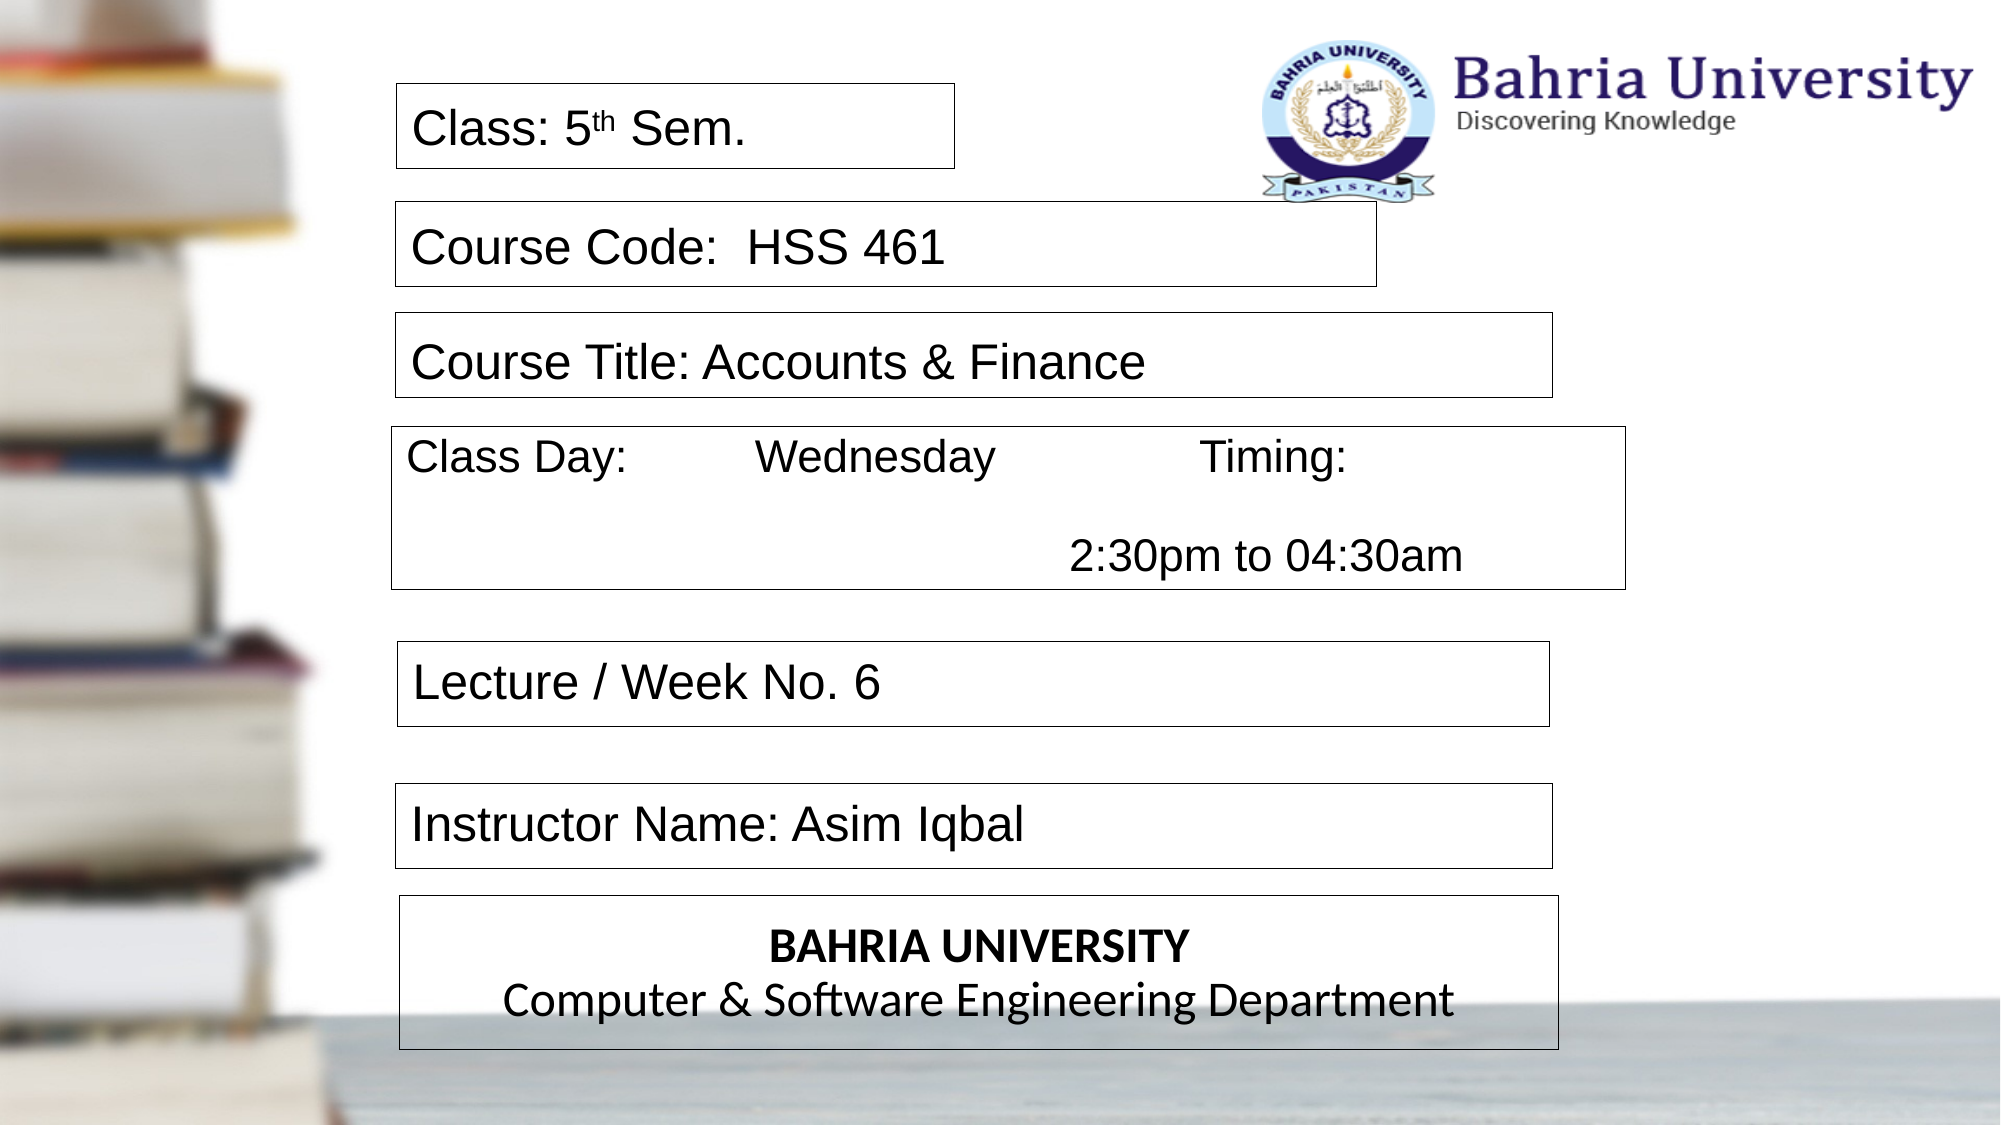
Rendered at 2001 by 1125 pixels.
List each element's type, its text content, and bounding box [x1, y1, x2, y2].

text_box BAHRIA UNIVERSITY Computer & Software Engineering Department [399, 895, 1559, 1050]
text_box Lecture / Week No. 6 [397, 641, 1550, 727]
text_box Instructor Name: Asim Iqbal [395, 783, 1553, 869]
picture [0, 0, 2001, 1125]
text_box Class Day: Wednesday Timing: 2:30pm to 04:30am [391, 426, 1626, 590]
text_box Class: 5th Sem. [396, 83, 955, 169]
title Course Code: HSS 461 [395, 201, 1377, 287]
text_box Course Title: Accounts & Finance [395, 312, 1553, 398]
